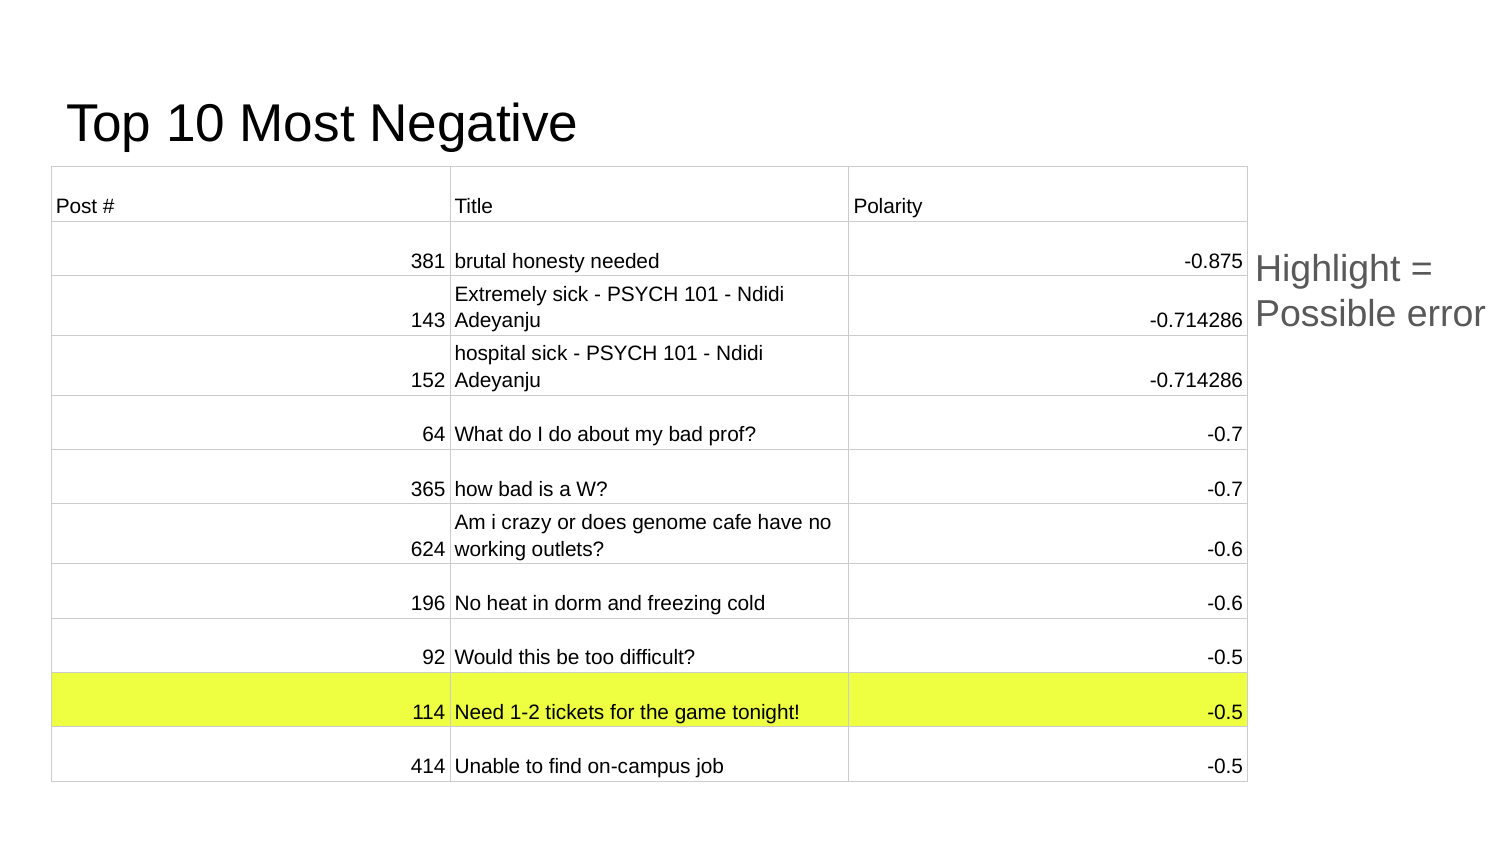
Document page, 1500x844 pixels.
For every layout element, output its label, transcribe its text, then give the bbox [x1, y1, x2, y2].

table_cell Need 1-2 tickets for the game tonight! [451, 673, 848, 726]
table_cell -0.714286 [849, 276, 1240, 335]
table_cell brutal honesty needed [451, 222, 848, 275]
table_cell 143 [52, 276, 450, 335]
table_cell -0.5 [849, 673, 1247, 726]
table_cell -0.5 [849, 727, 1247, 781]
table_cell 414 [52, 727, 450, 781]
table_cell 64 [52, 396, 450, 449]
table_cell 196 [52, 564, 450, 618]
table_cell -0.875 [849, 222, 1247, 275]
table_cell -0.6 [849, 564, 1247, 618]
table_cell -0.7 [849, 396, 1247, 449]
table_cell 381 [52, 222, 450, 275]
table_cell 92 [52, 619, 450, 672]
table_cell No heat in dorm and freezing cold [451, 564, 848, 618]
table_header Post # [52, 167, 450, 221]
table_cell Unable to find on-campus job [451, 727, 848, 781]
table_cell -0.714286 [849, 336, 1247, 395]
table_cell -0.5 [849, 619, 1247, 672]
table_cell 152 [52, 336, 450, 395]
table_cell 365 [52, 450, 450, 503]
table_cell Would this be too difficult? [451, 619, 848, 672]
table_cell how bad is a W? [451, 450, 848, 503]
table_cell 114 [52, 673, 450, 726]
text_box Highlight = Possible error [1240, 229, 1500, 350]
title Top 10 Most Negative [51, 72, 1449, 167]
table_cell -0.7 [849, 450, 1247, 503]
table_header Title [451, 167, 848, 221]
table_header Polarity [849, 167, 1247, 221]
table_cell hospital sick - PSYCH 101 - Ndidi Adeyanju [451, 336, 848, 395]
table_cell What do I do about my bad prof? [451, 396, 848, 449]
table_cell Extremely sick - PSYCH 101 - Ndidi Adeyanju [451, 276, 848, 335]
table_cell -0.6 [849, 504, 1247, 563]
table_cell Am i crazy or does genome cafe have no working outlets? [451, 504, 848, 563]
table_cell 624 [52, 504, 450, 563]
